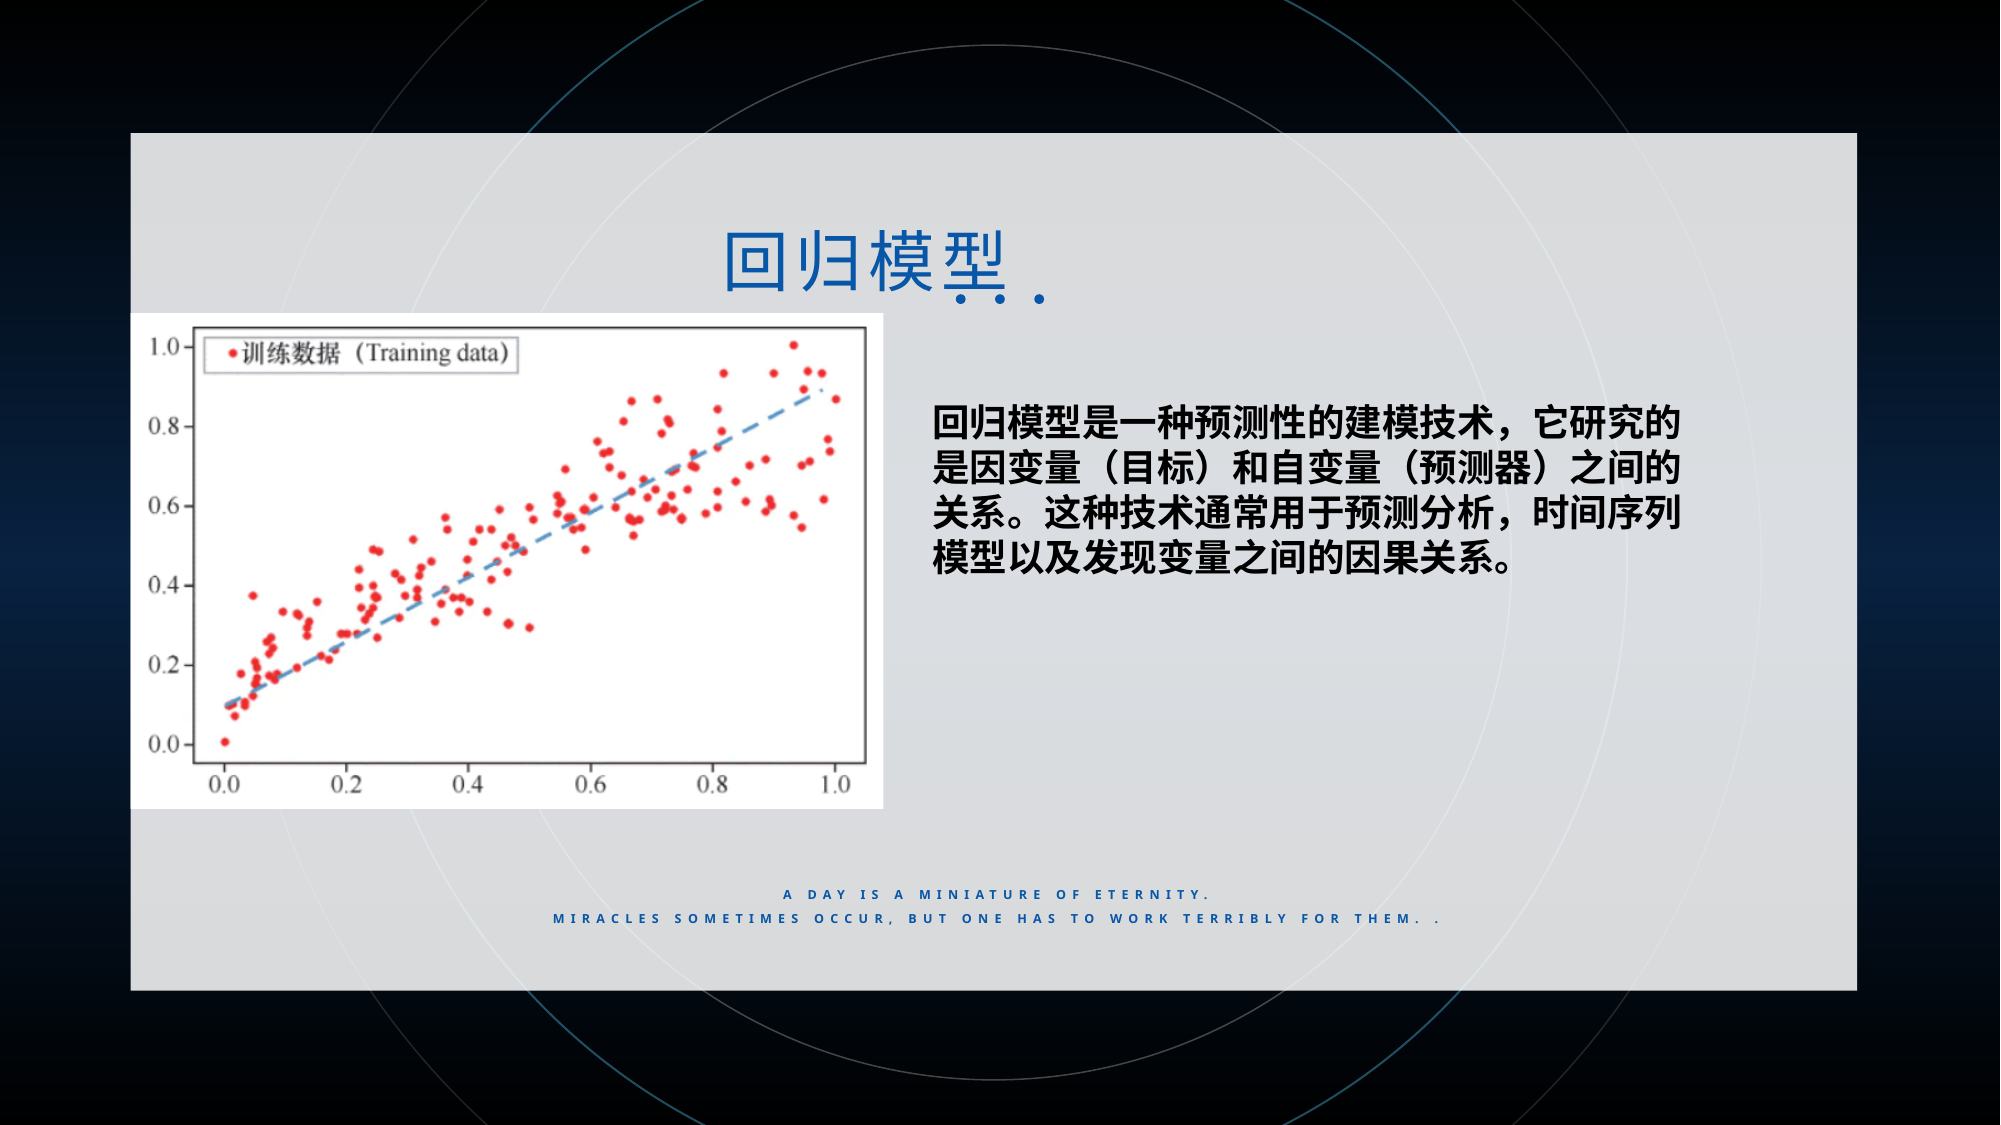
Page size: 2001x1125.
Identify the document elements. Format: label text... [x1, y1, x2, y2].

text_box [955, 294, 1045, 304]
text_box A DAY IS A MINIATURE OF ETERNITY. [752, 879, 1248, 903]
text_box [370, 992, 1630, 1125]
text_box 回归模型 [707, 211, 1292, 307]
text_box MIRACLES SOMETIMES OCCUR, BUT ONE HAS TO WORK TERRIBLY FOR THEM. . [512, 903, 1488, 933]
picture [130, 313, 884, 812]
text_box [130, 132, 1858, 992]
text_box [370, 0, 1630, 132]
text_box 回归模型是一种预测性的建模技术，它研究的是因变量（目标）和自变量（预测器）之间的关系。这种技术通常用于预测分析，时间序列模型以及发现变量之间的因果关系。 [917, 392, 1700, 587]
